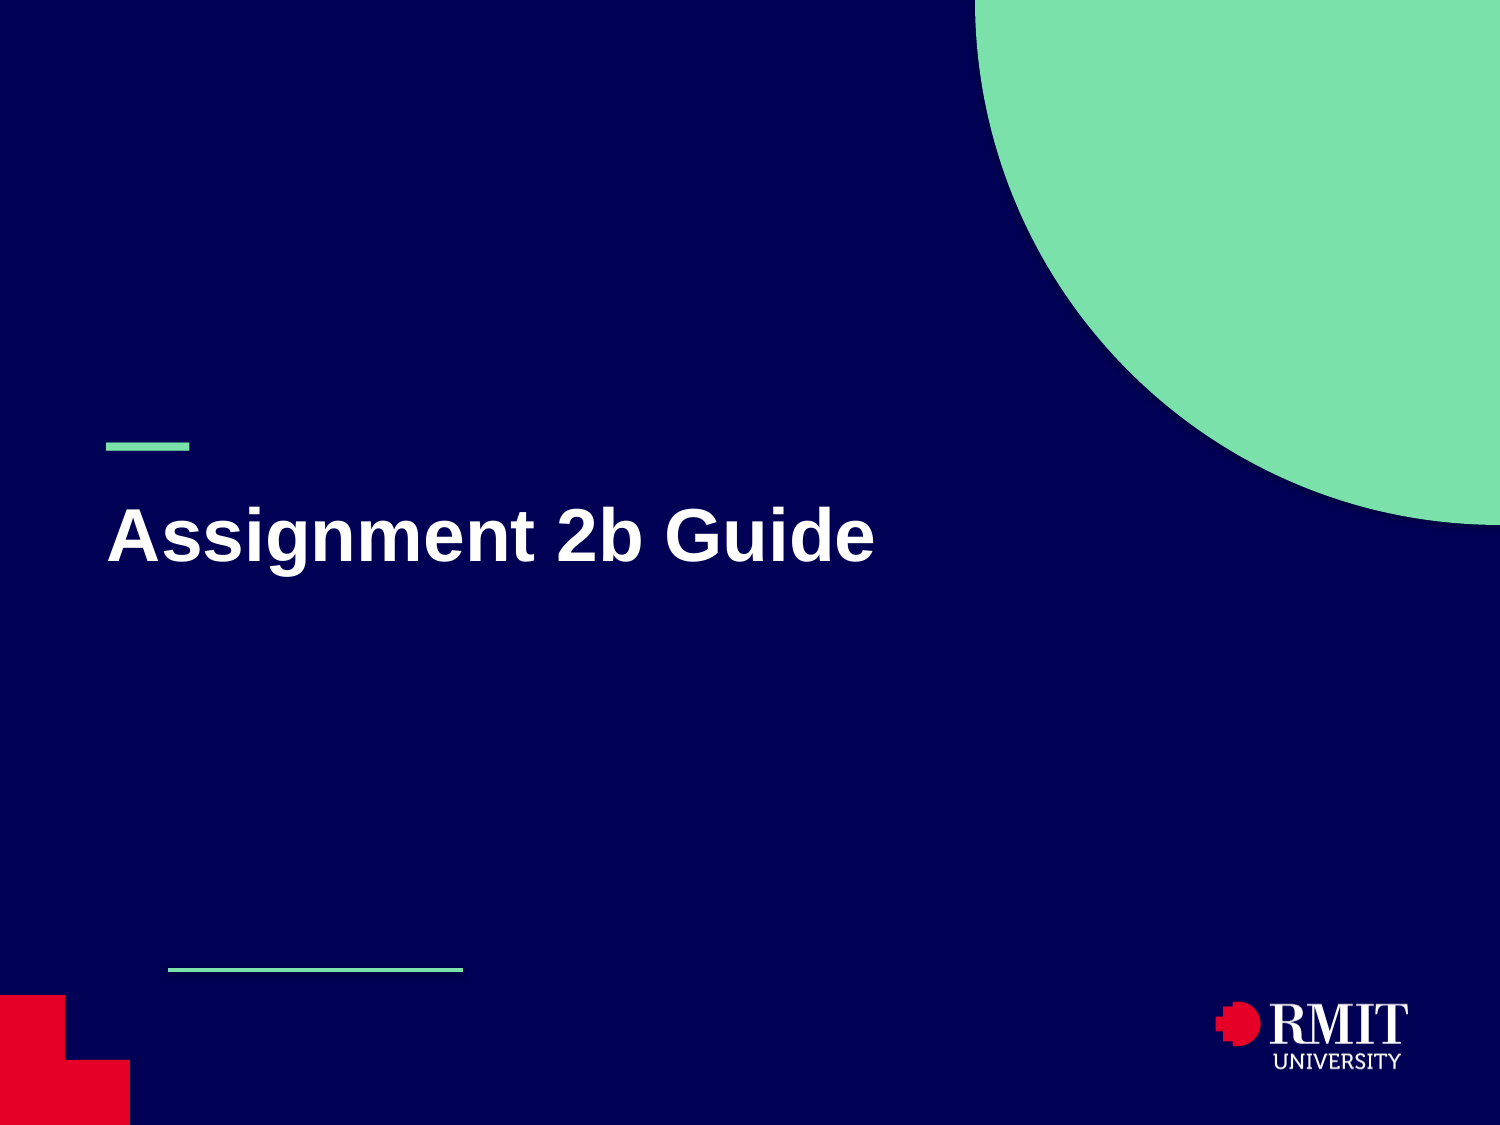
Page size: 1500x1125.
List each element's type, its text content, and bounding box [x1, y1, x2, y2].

text_box [152, 842, 1068, 1033]
picture [1196, 984, 1427, 1089]
title — Assignment 2b Guide [91, 378, 1352, 820]
